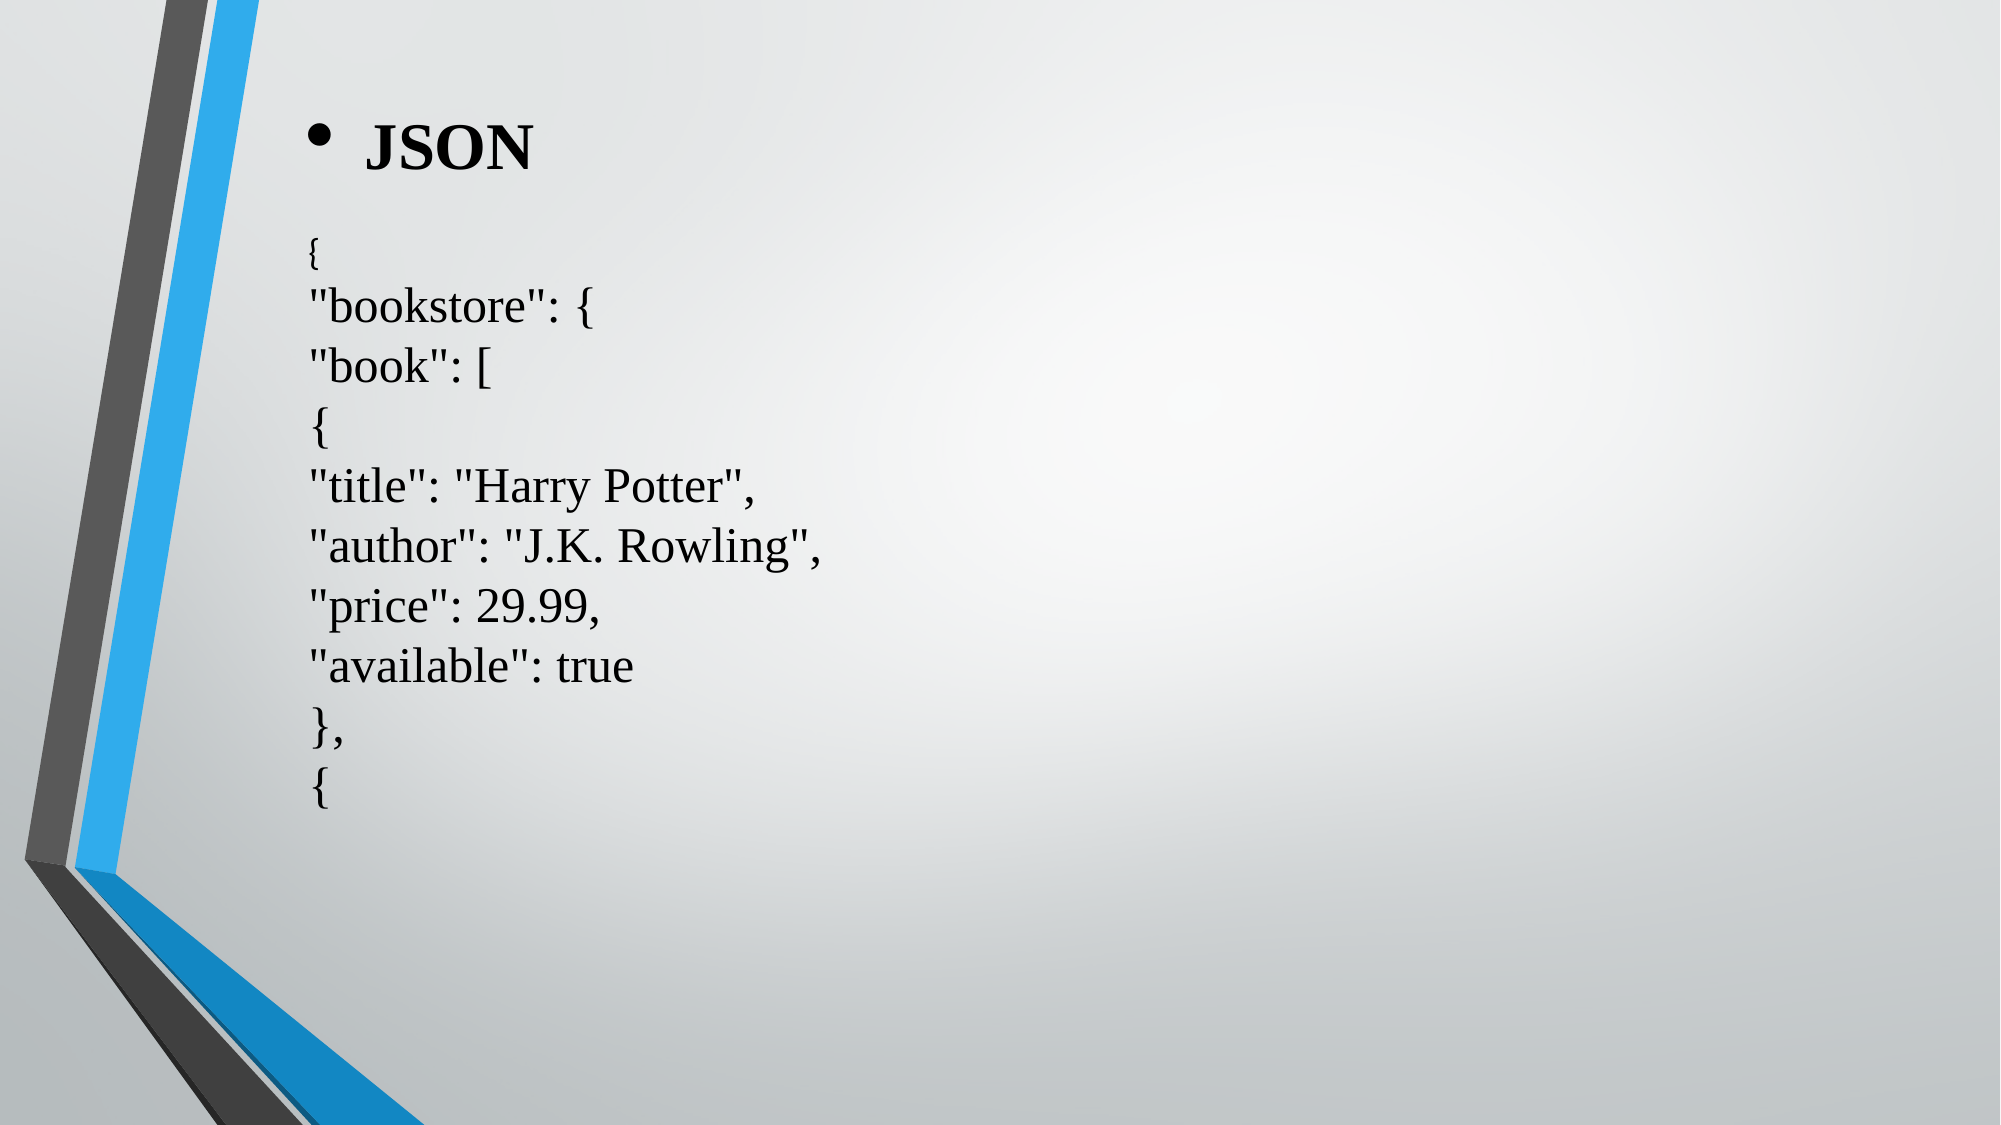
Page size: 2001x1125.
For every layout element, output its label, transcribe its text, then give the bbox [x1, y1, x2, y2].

text_box JSON { "bookstore": { "book": [ { "title": "Harry Potter", "author": "J.K. Rowling", "price": 29.99, "available": true }, { [293, 95, 1549, 821]
